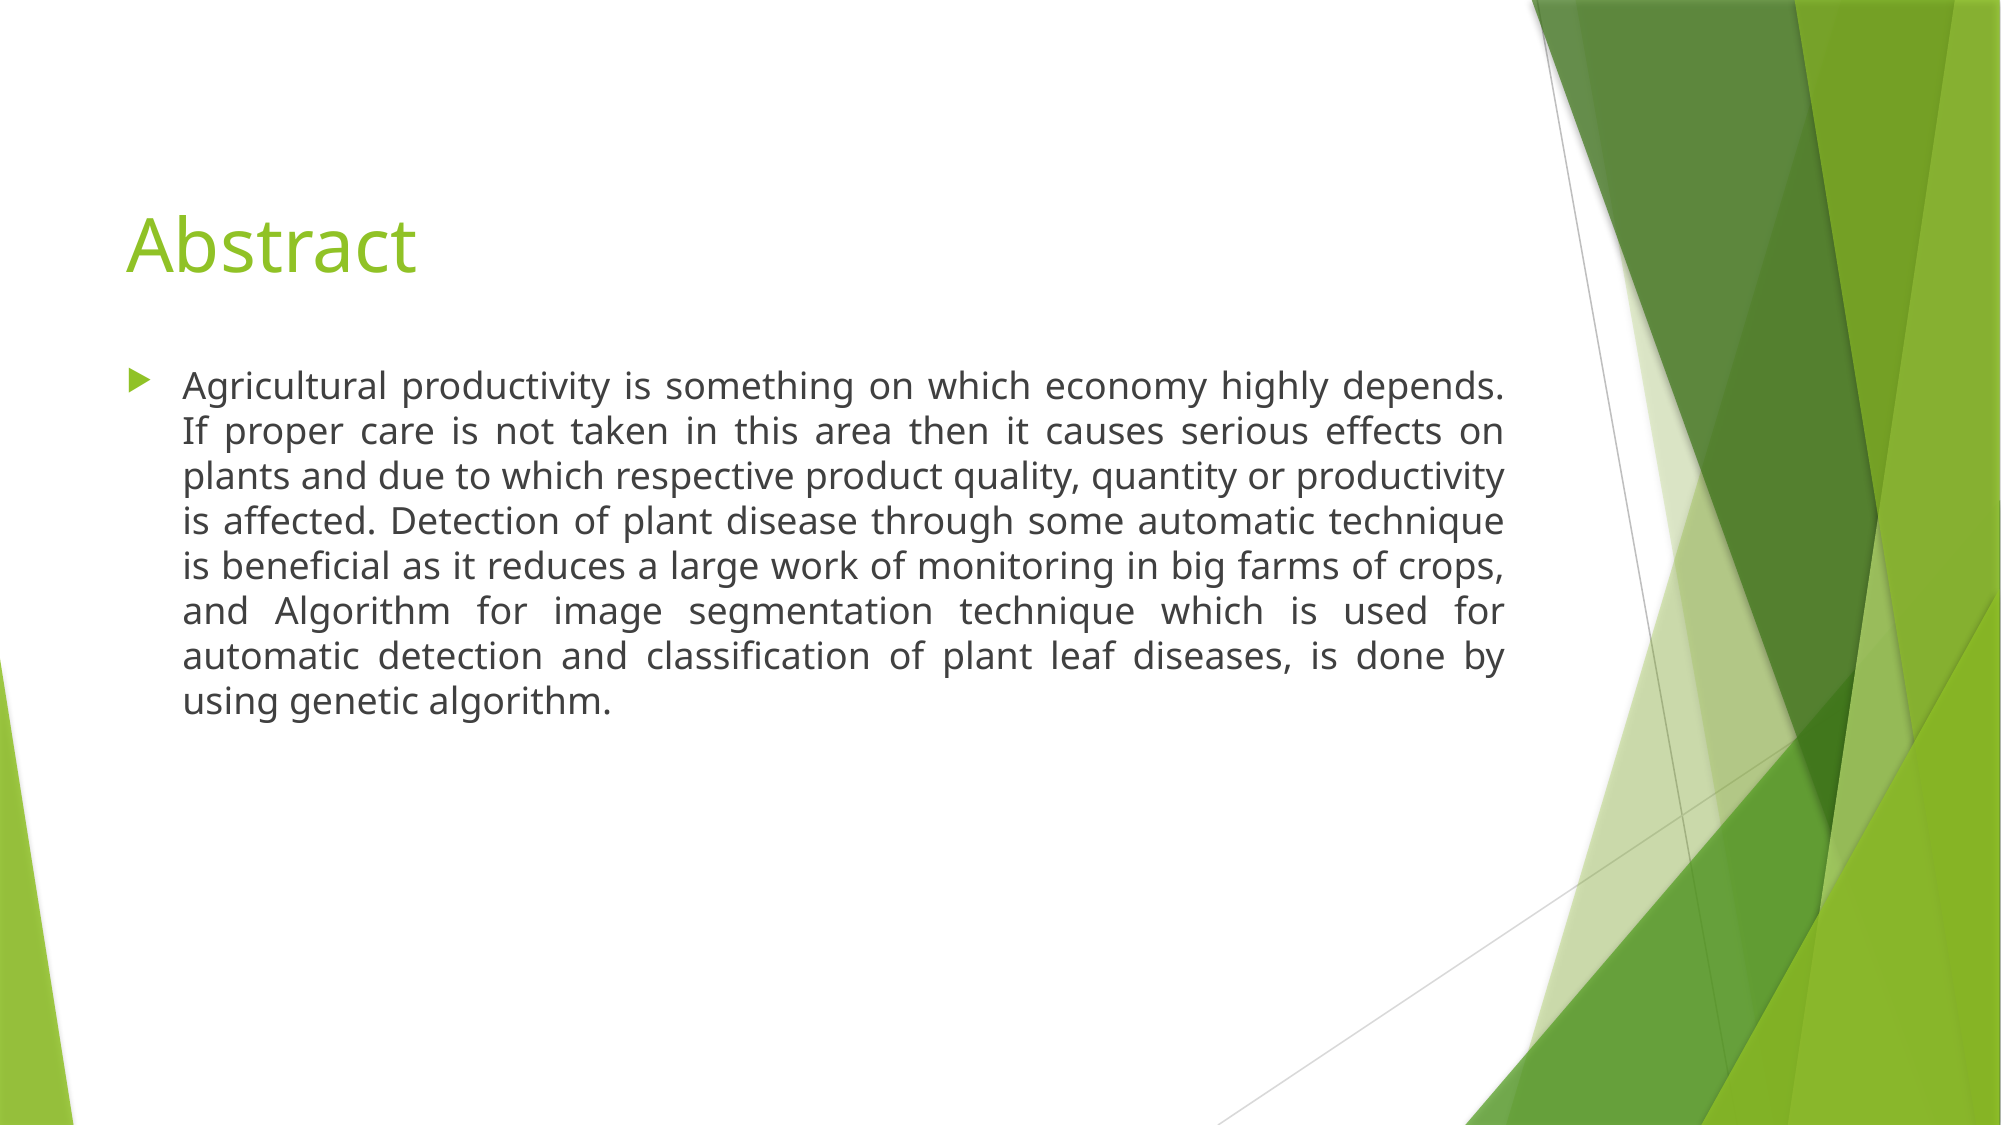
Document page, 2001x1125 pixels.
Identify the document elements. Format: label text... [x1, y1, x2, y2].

list Agricultural productivity is something on which economy highly depends. If proper care is not taken in this area then it causes serious effects on plants and due to which respective product quality, quantity or productivity is affected. Detection of plant disease through some automatic technique is beneficial as it reduces a large work of monitoring in big farms of crops, and Algorithm for image segmentation technique which is used for automatic detection and classification of plant leaf diseases, is done by using genetic algorithm. [111, 354, 1522, 992]
title Abstract [111, 99, 1522, 317]
